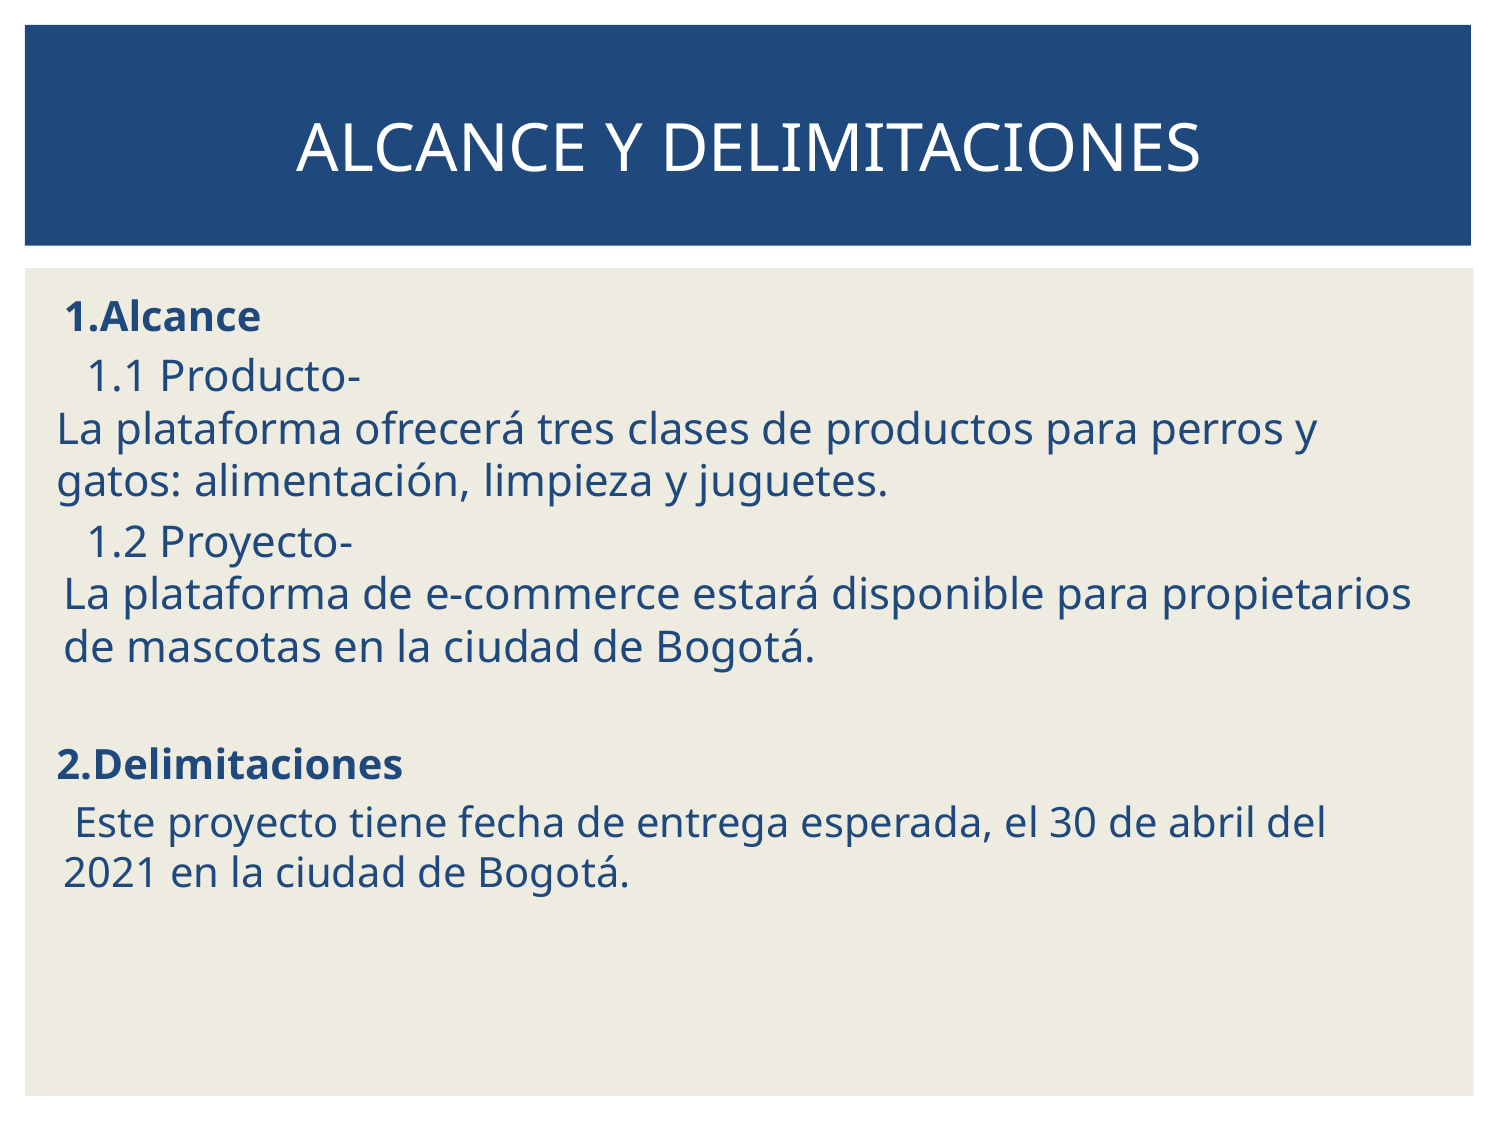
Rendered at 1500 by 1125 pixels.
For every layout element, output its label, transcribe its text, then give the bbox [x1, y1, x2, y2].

list 1.Alcance 1.1 Producto- La plataforma ofrecerá tres clases de productos para perros y gatos: alimentación, limpieza y juguetes. 1.2 Proyecto- La plataforma de e-commerce estará disponible para propietarios de mascotas en la ciudad de Bogotá. 2.Delimitaciones Este proyecto tiene fecha de entrega esperada, el 30 de abril del 2021 en la ciudad de Bogotá. [41, 281, 1442, 1104]
title ALCANCE Y DELIMITACIONES [62, 58, 1438, 232]
